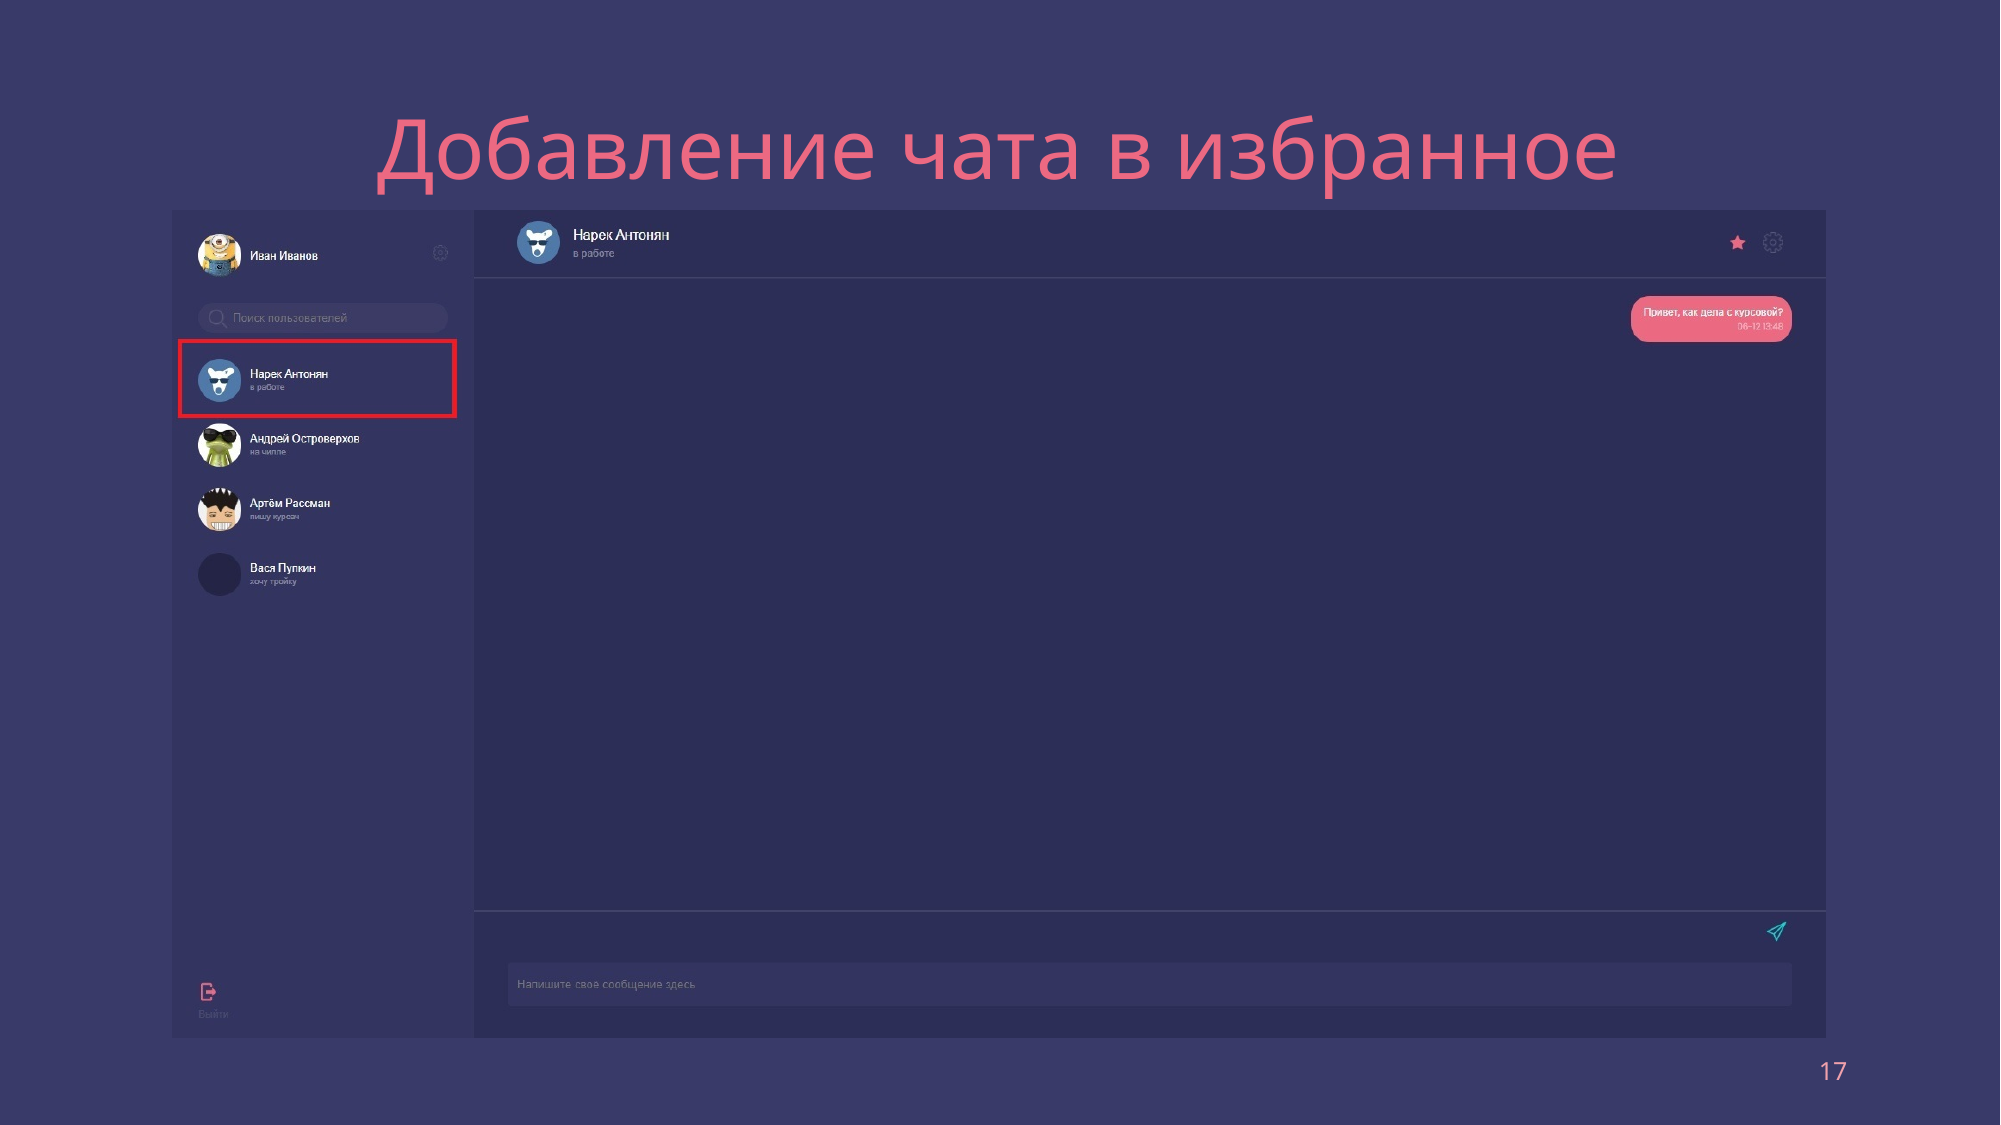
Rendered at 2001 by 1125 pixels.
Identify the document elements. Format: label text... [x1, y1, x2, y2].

title Добавление чата в избранное [136, 0, 1862, 206]
picture [172, 210, 1826, 1038]
slide_number 17 [1412, 1042, 1863, 1103]
